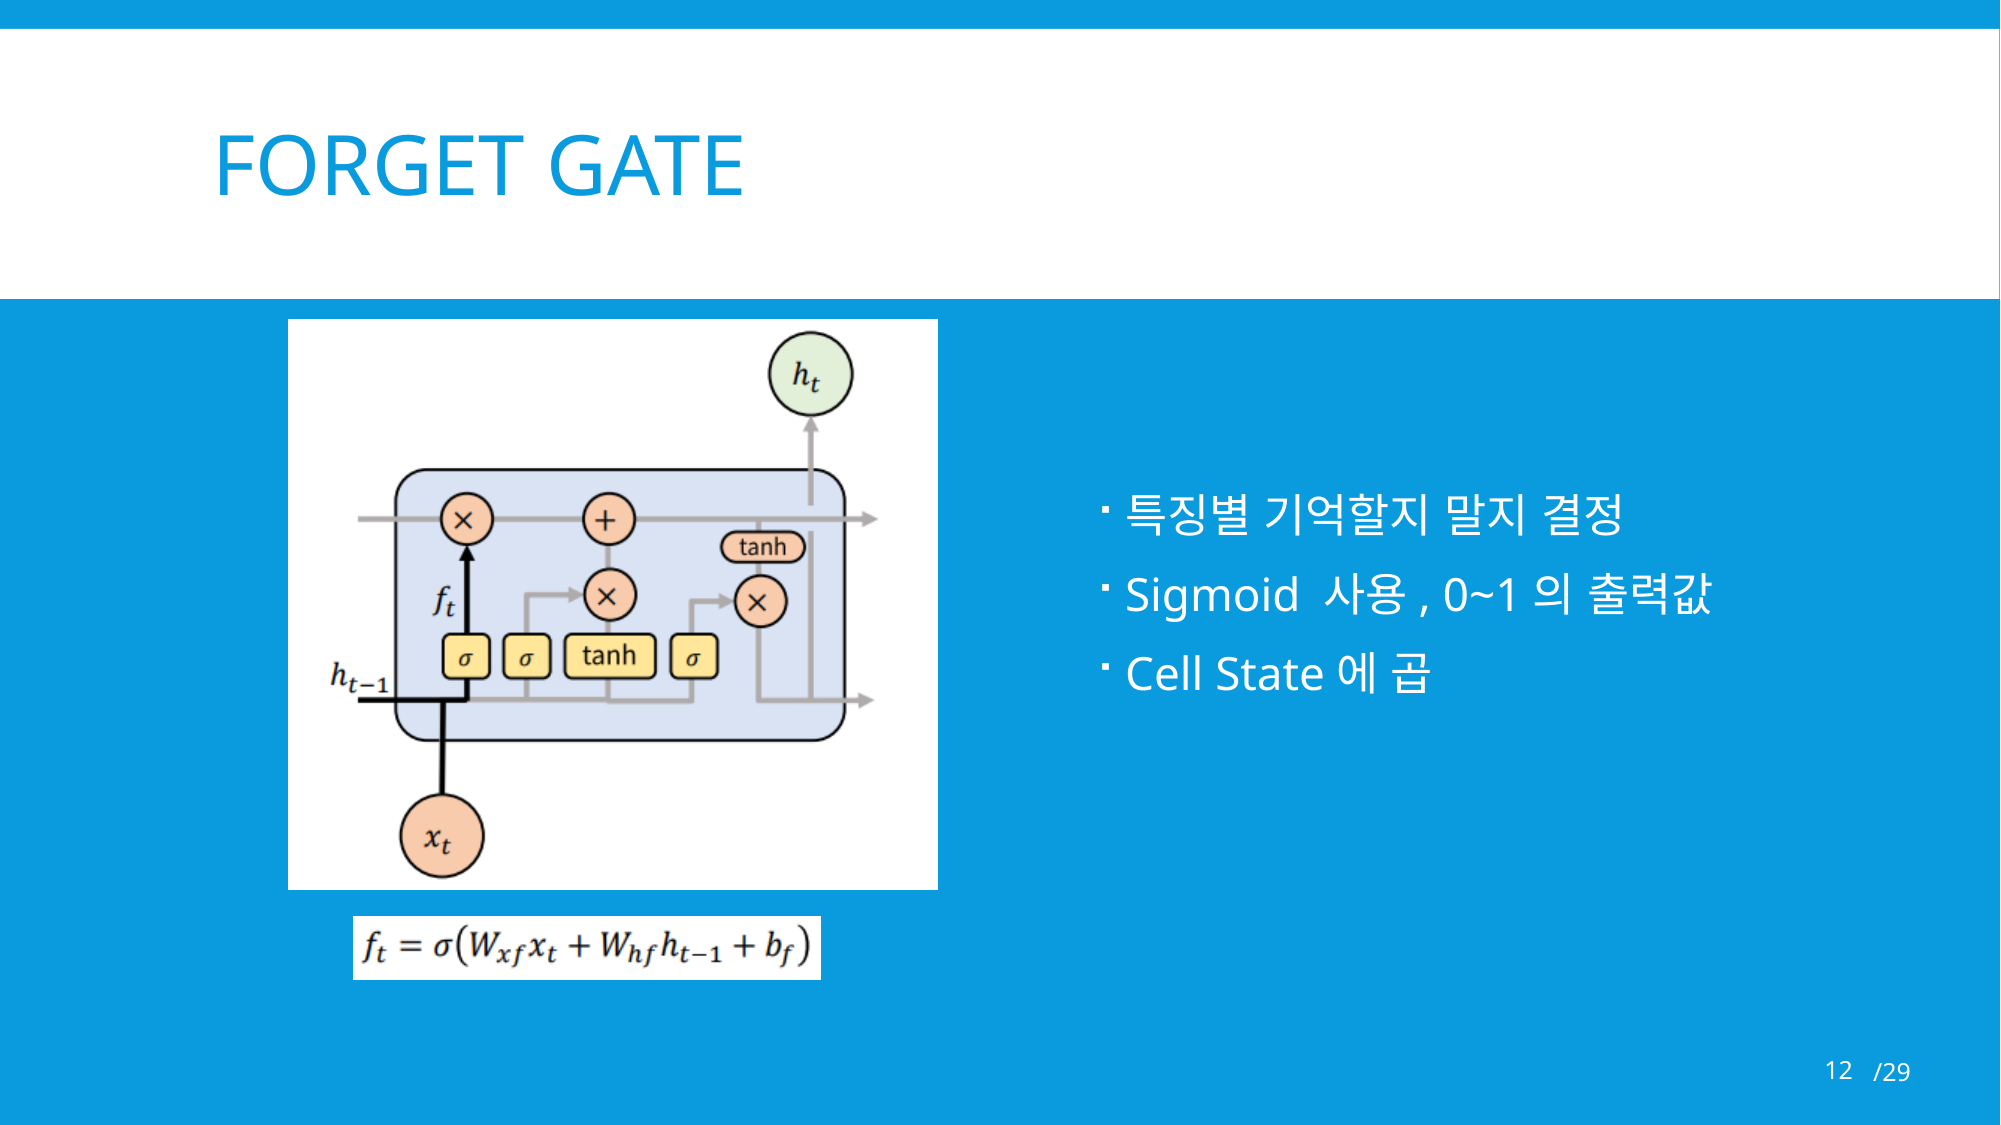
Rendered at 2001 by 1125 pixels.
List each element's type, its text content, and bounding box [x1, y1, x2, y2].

title Forget Gate [197, 46, 1803, 295]
slide_number 12 [1816, 1034, 1933, 1108]
picture [289, 320, 937, 889]
list 특징별 기억할지 말지 결정 Sigmoid 사용, 0~1의 출력값 Cell State에 곱 [1080, 485, 1803, 1067]
picture [354, 917, 820, 979]
